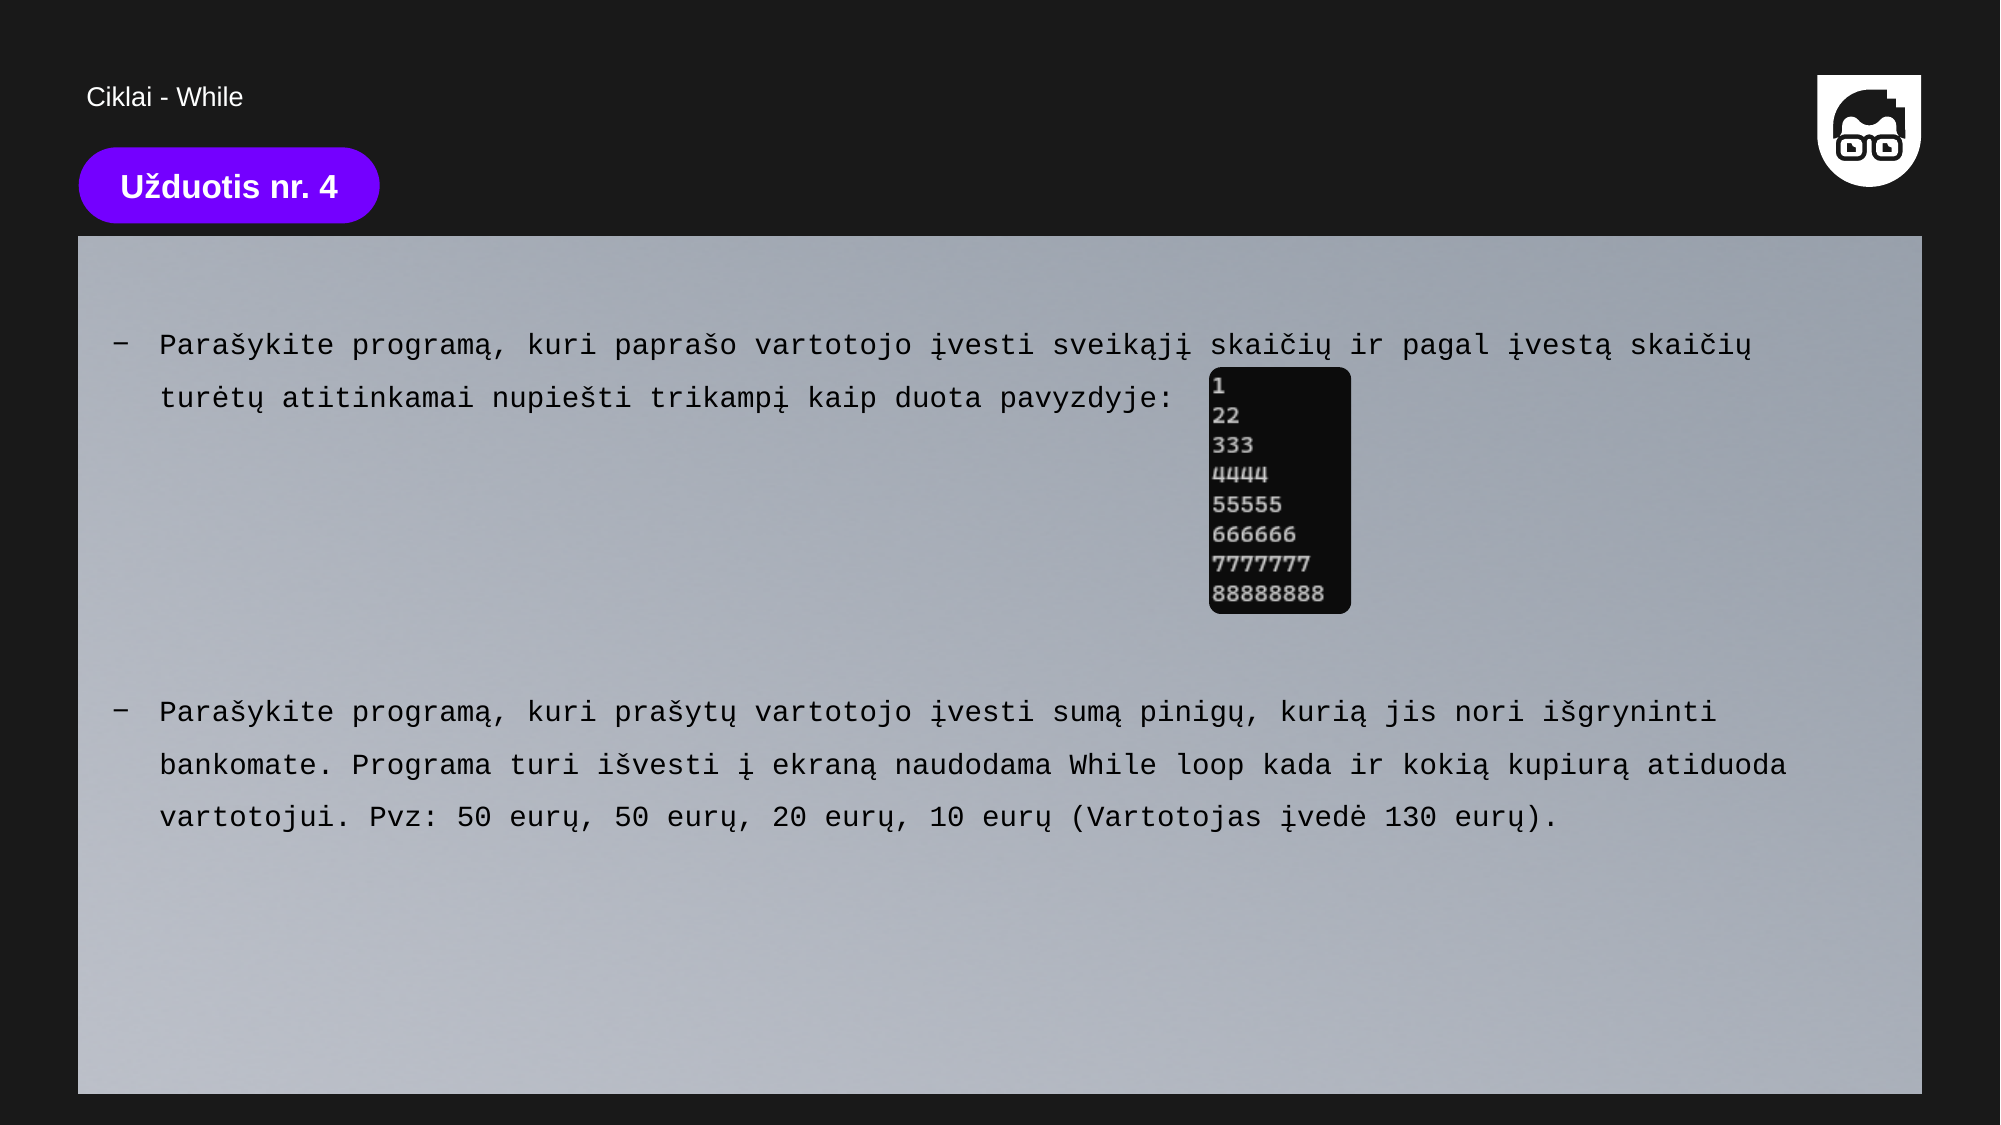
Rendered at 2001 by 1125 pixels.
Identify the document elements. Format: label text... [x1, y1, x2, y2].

picture [78, 236, 1922, 1095]
list Ciklai - While [78, 75, 1001, 151]
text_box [78, 147, 380, 224]
